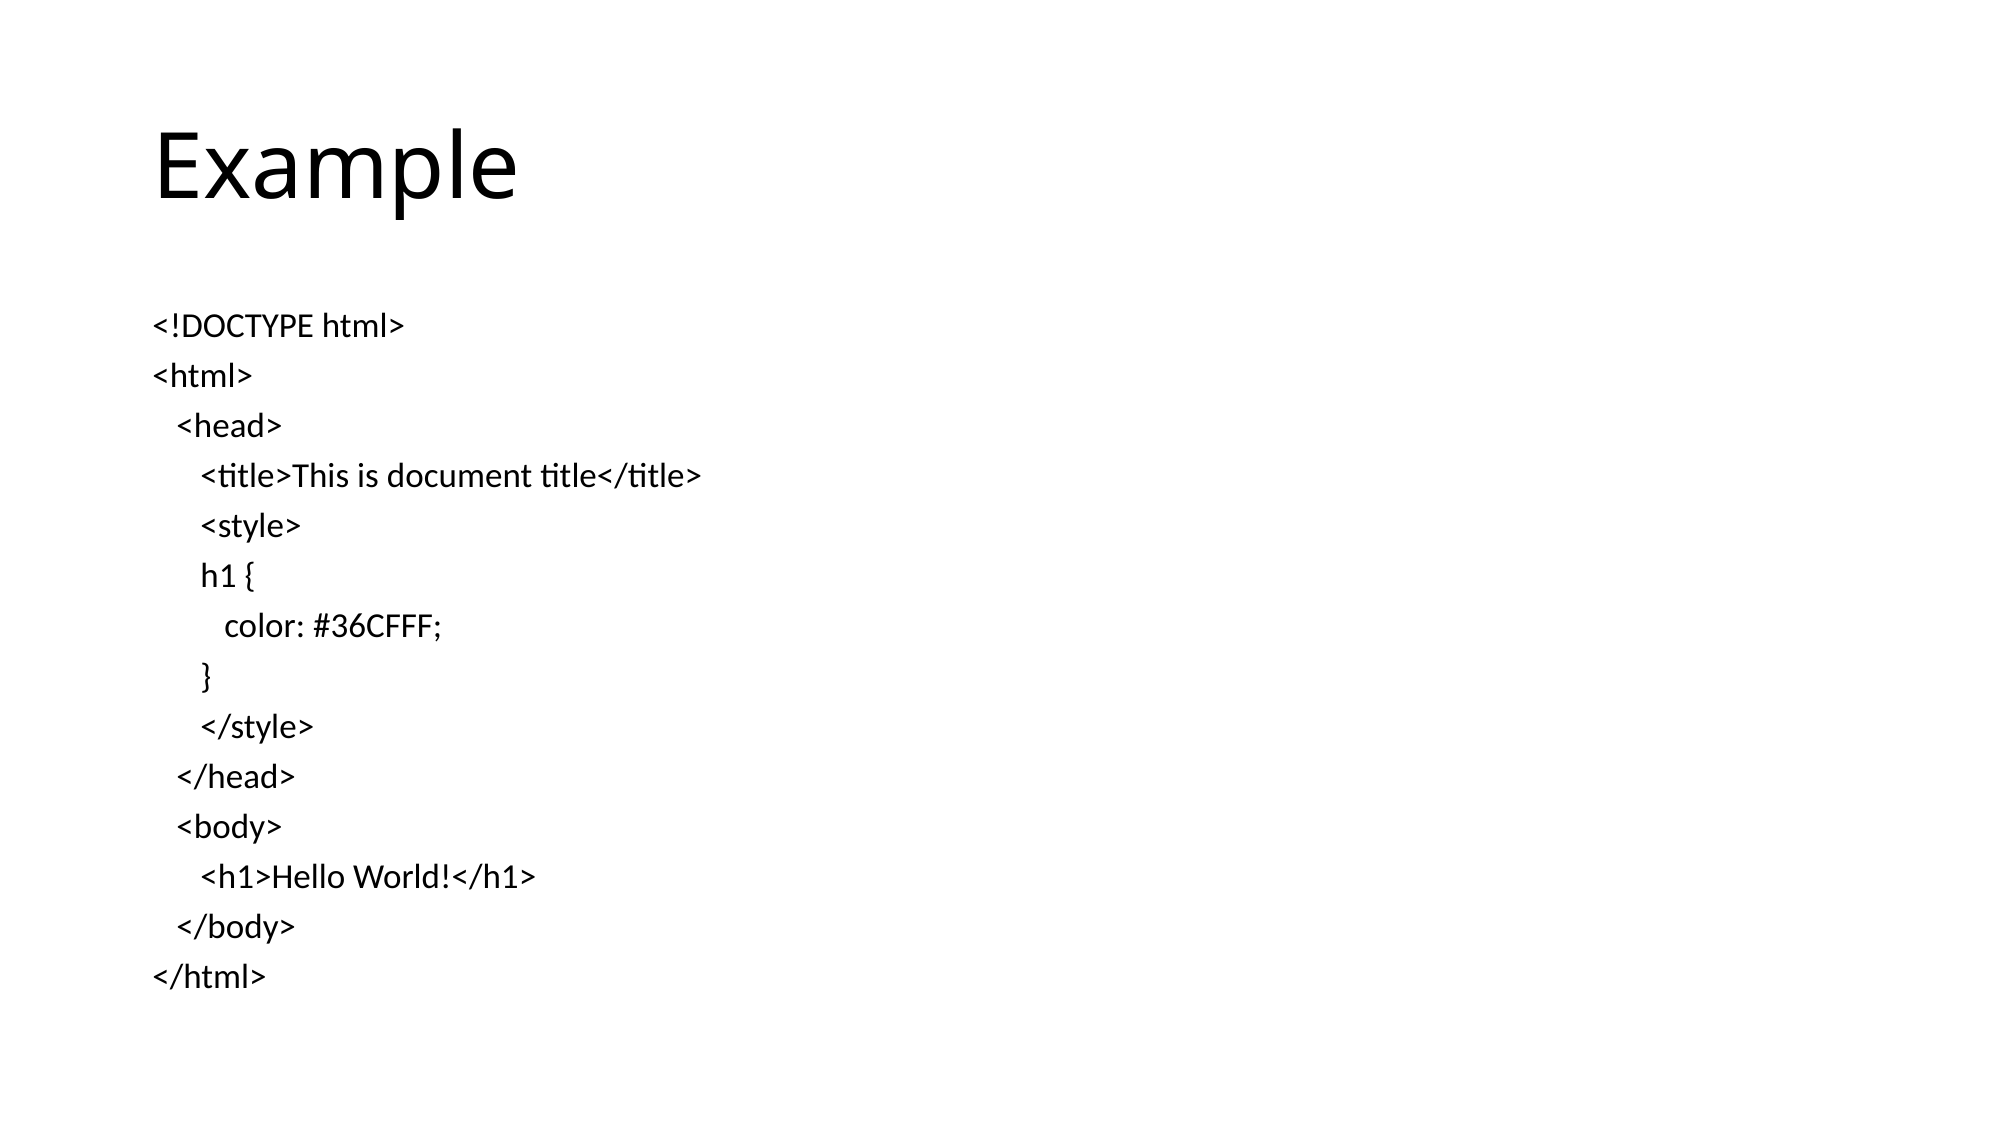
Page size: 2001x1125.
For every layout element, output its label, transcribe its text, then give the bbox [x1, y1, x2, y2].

list <!DOCTYPE html> <html> <head> <title>This is document title</title> <style> h1 { color: #36CFFF; } </style> </head> <body> <h1>Hello World!</h1> </body> </html> [137, 299, 1863, 1014]
title Example [137, 59, 1863, 278]
